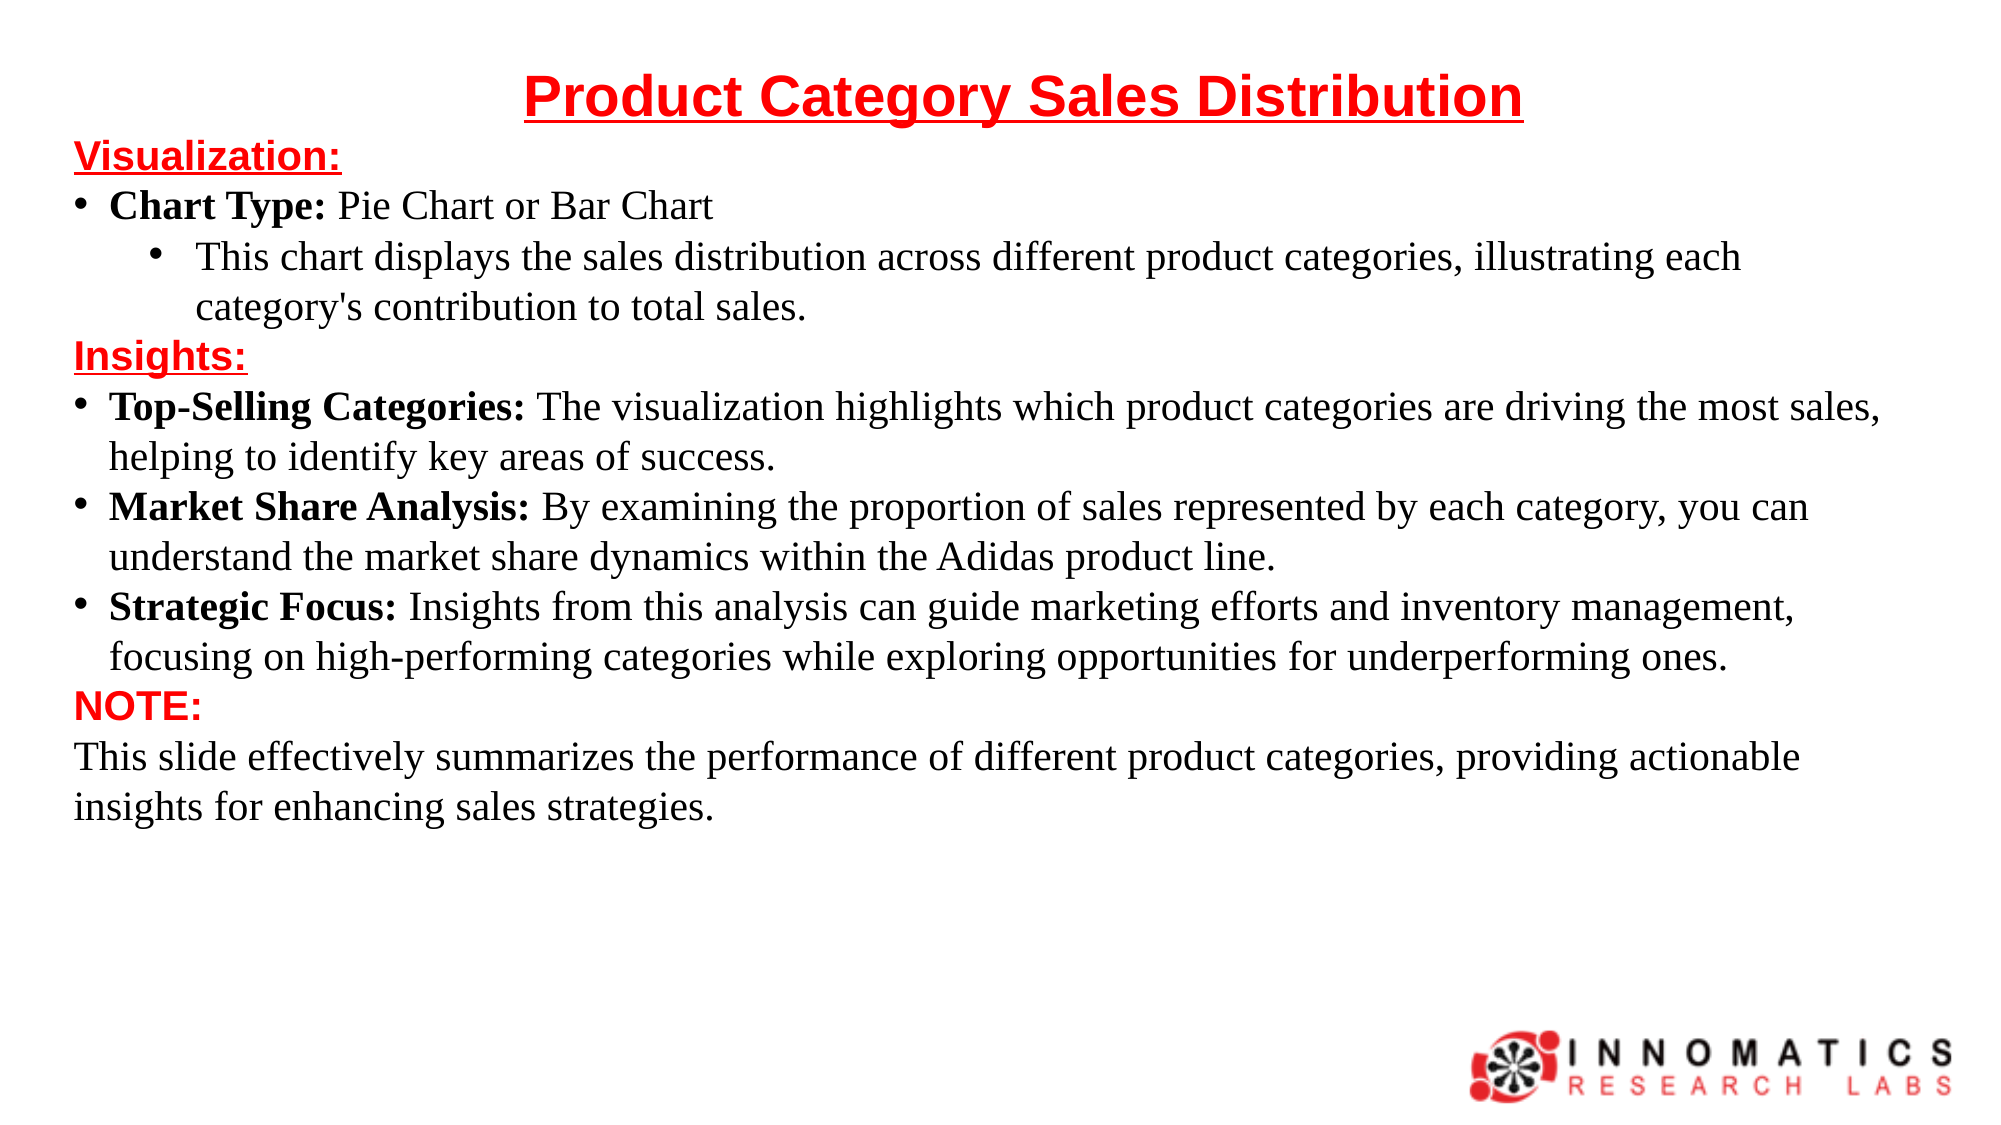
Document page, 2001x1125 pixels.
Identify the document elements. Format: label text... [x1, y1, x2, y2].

picture [1445, 1014, 1975, 1125]
text_box Product Category Sales Distribution Visualization: Chart Type: Pie Chart or Bar Chart This chart displays the sales distribution across different product categories, illustrating each category's contribution to total sales. Insights: Top-Selling Categories: The visualization highlights which product categories are driving the most sales, helping to identify key areas of success. Market Share Analysis: By examining the proportion of sales represented by each category, you can understand the market share dynamics within the Adidas product line. Strategic Focus: Insights from this analysis can guide marketing efforts and inventory management, focusing on high-performing categories while exploring opportunities for underperforming ones. NOTE: This slide effectively summarizes the performance of different product categories, providing actionable insights for enhancing sales strategies. [58, 51, 1899, 836]
